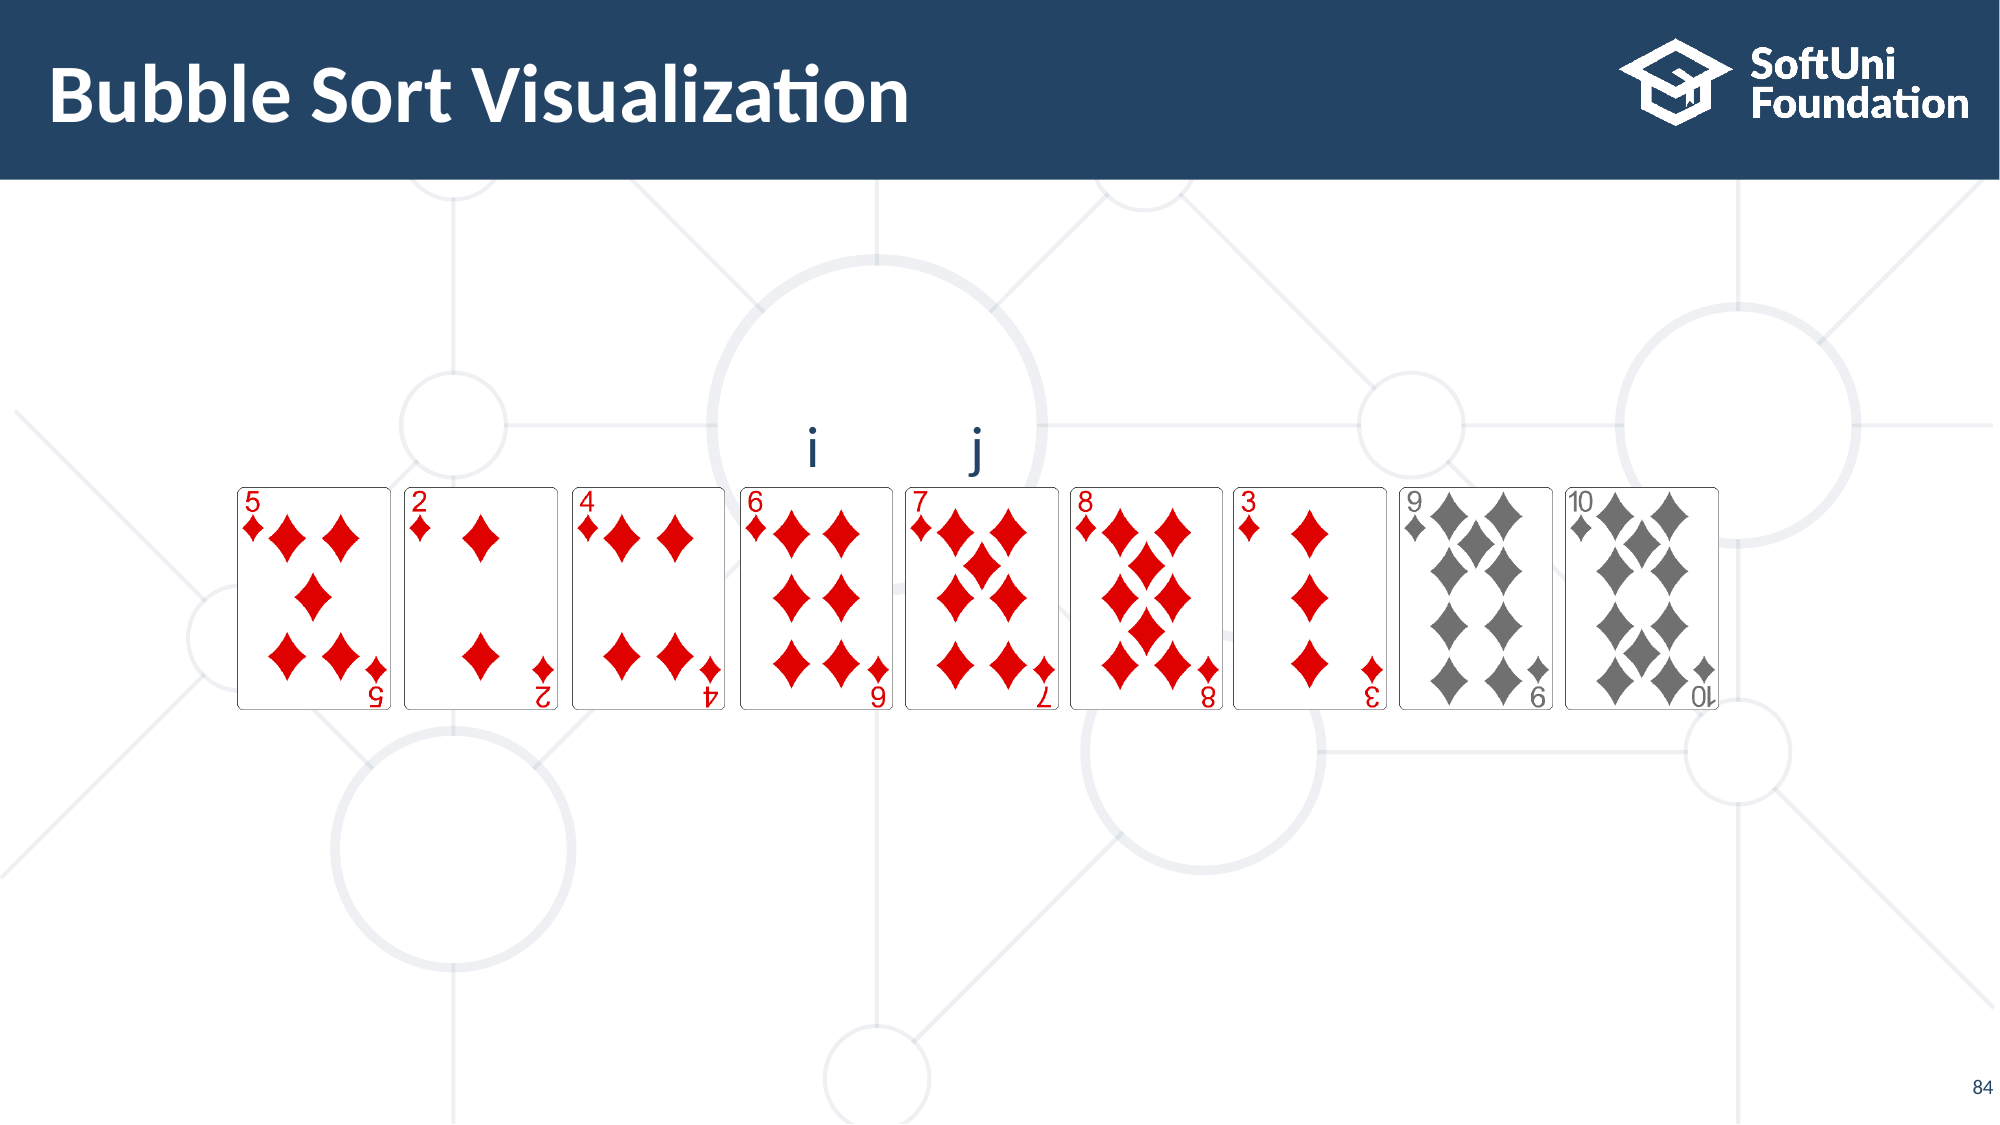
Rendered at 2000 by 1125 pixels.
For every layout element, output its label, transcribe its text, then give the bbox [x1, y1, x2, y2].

picture [236, 487, 391, 710]
picture [1618, 38, 1968, 126]
picture [905, 487, 1059, 710]
picture [571, 487, 726, 710]
picture [1069, 487, 1224, 710]
text_box j [955, 401, 1000, 485]
title Bubble Sort Visualization [31, 16, 1591, 162]
slide_number 84 [1929, 1070, 2000, 1103]
picture [739, 487, 894, 710]
picture [404, 487, 559, 710]
text_box i [792, 401, 836, 485]
picture [1565, 487, 1719, 710]
picture [1399, 487, 1554, 710]
picture [1233, 487, 1388, 710]
